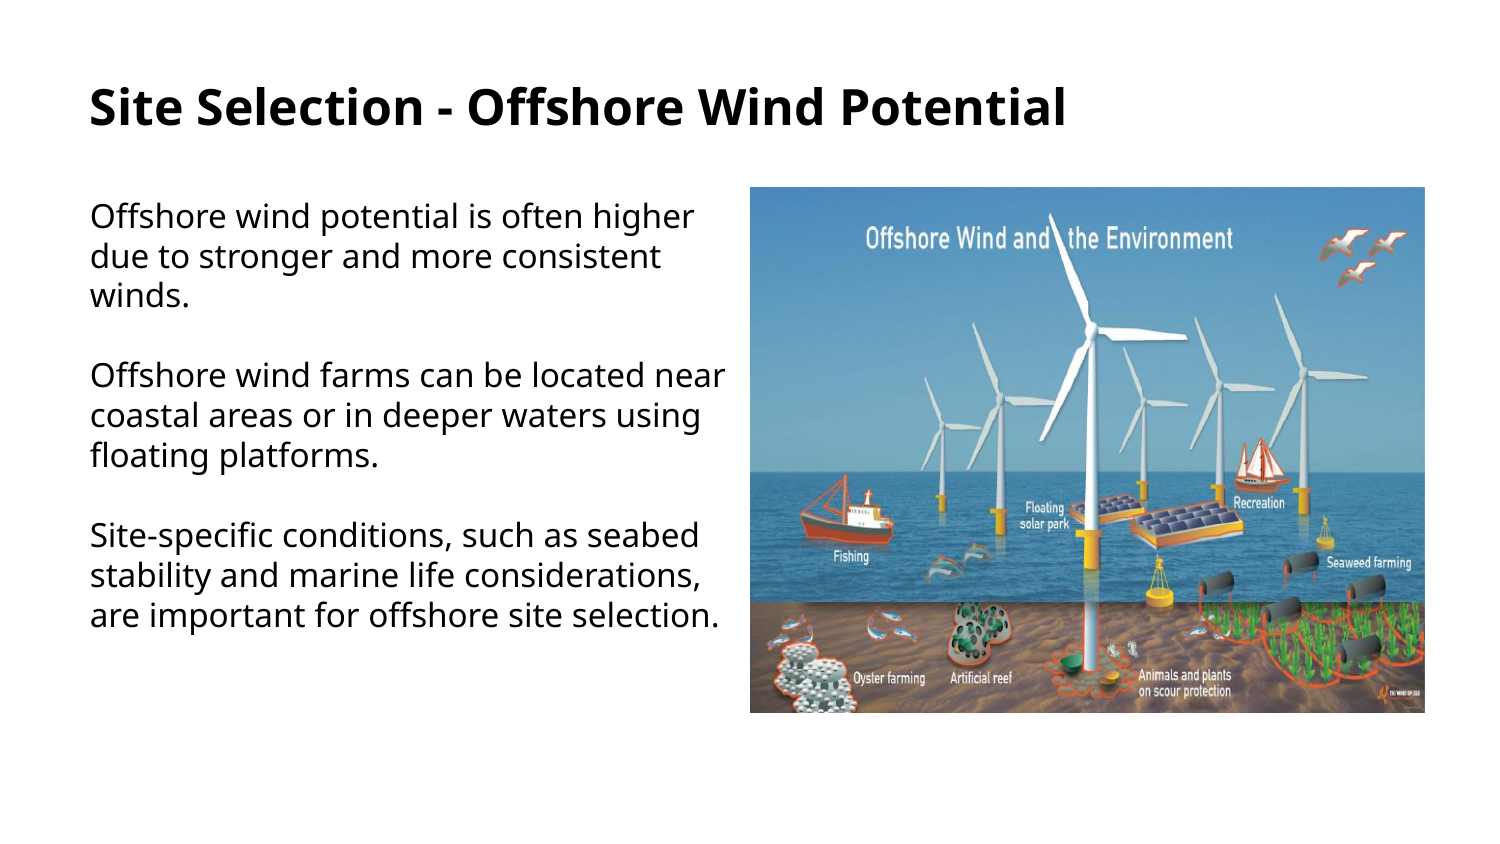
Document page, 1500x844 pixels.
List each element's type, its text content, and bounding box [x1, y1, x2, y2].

text_box Site Selection - Offshore Wind Potential [74, 37, 1425, 173]
text_box Offshore wind potential is often higher due to stronger and more consistent winds. Offshore wind farms can be located near coastal areas or in deeper waters using floating platforms. Site-specific conditions, such as seabed stability and marine life considerations, are important for offshore site selection. [74, 187, 749, 713]
picture [749, 187, 1425, 713]
